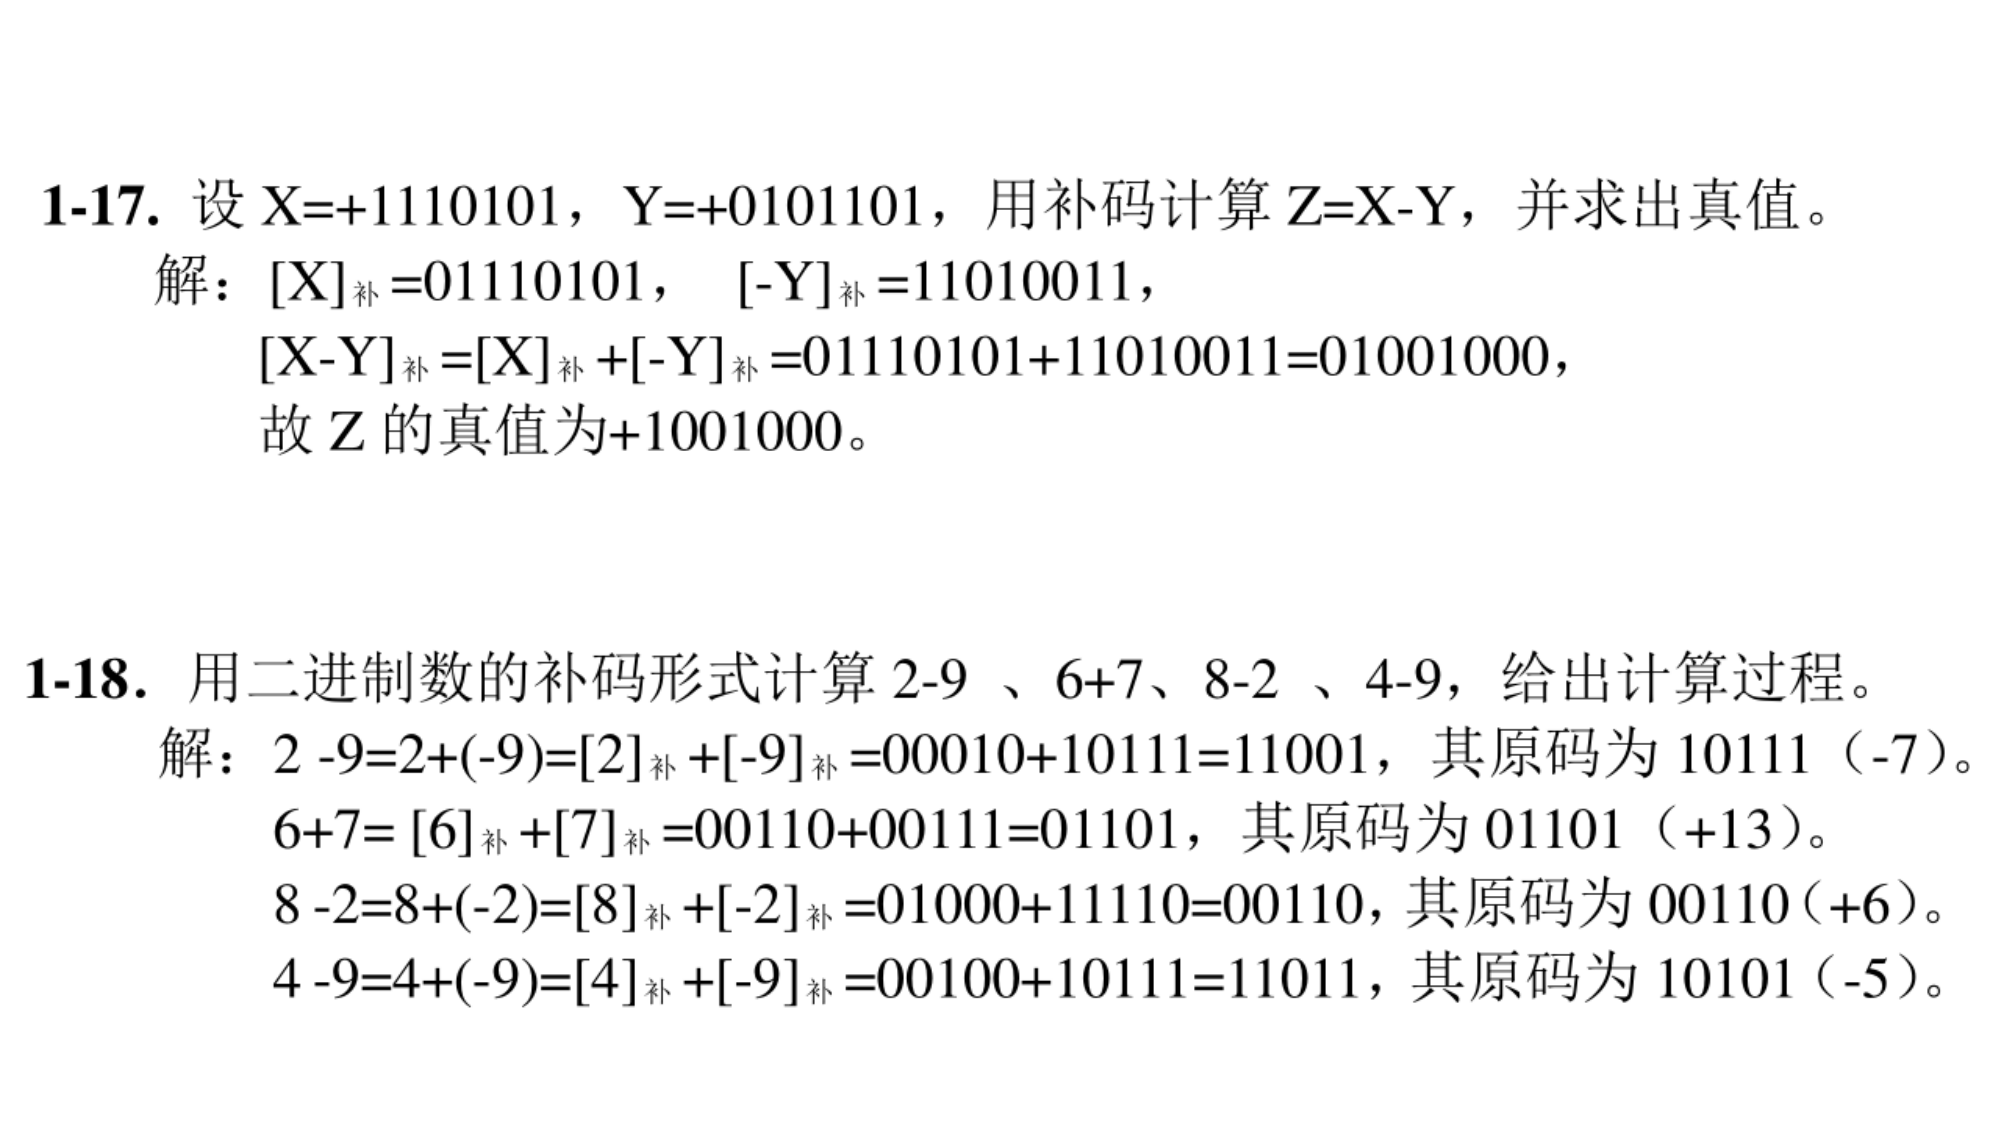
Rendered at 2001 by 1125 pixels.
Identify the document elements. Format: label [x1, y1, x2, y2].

picture [16, 615, 1984, 1031]
picture [33, 174, 2000, 518]
